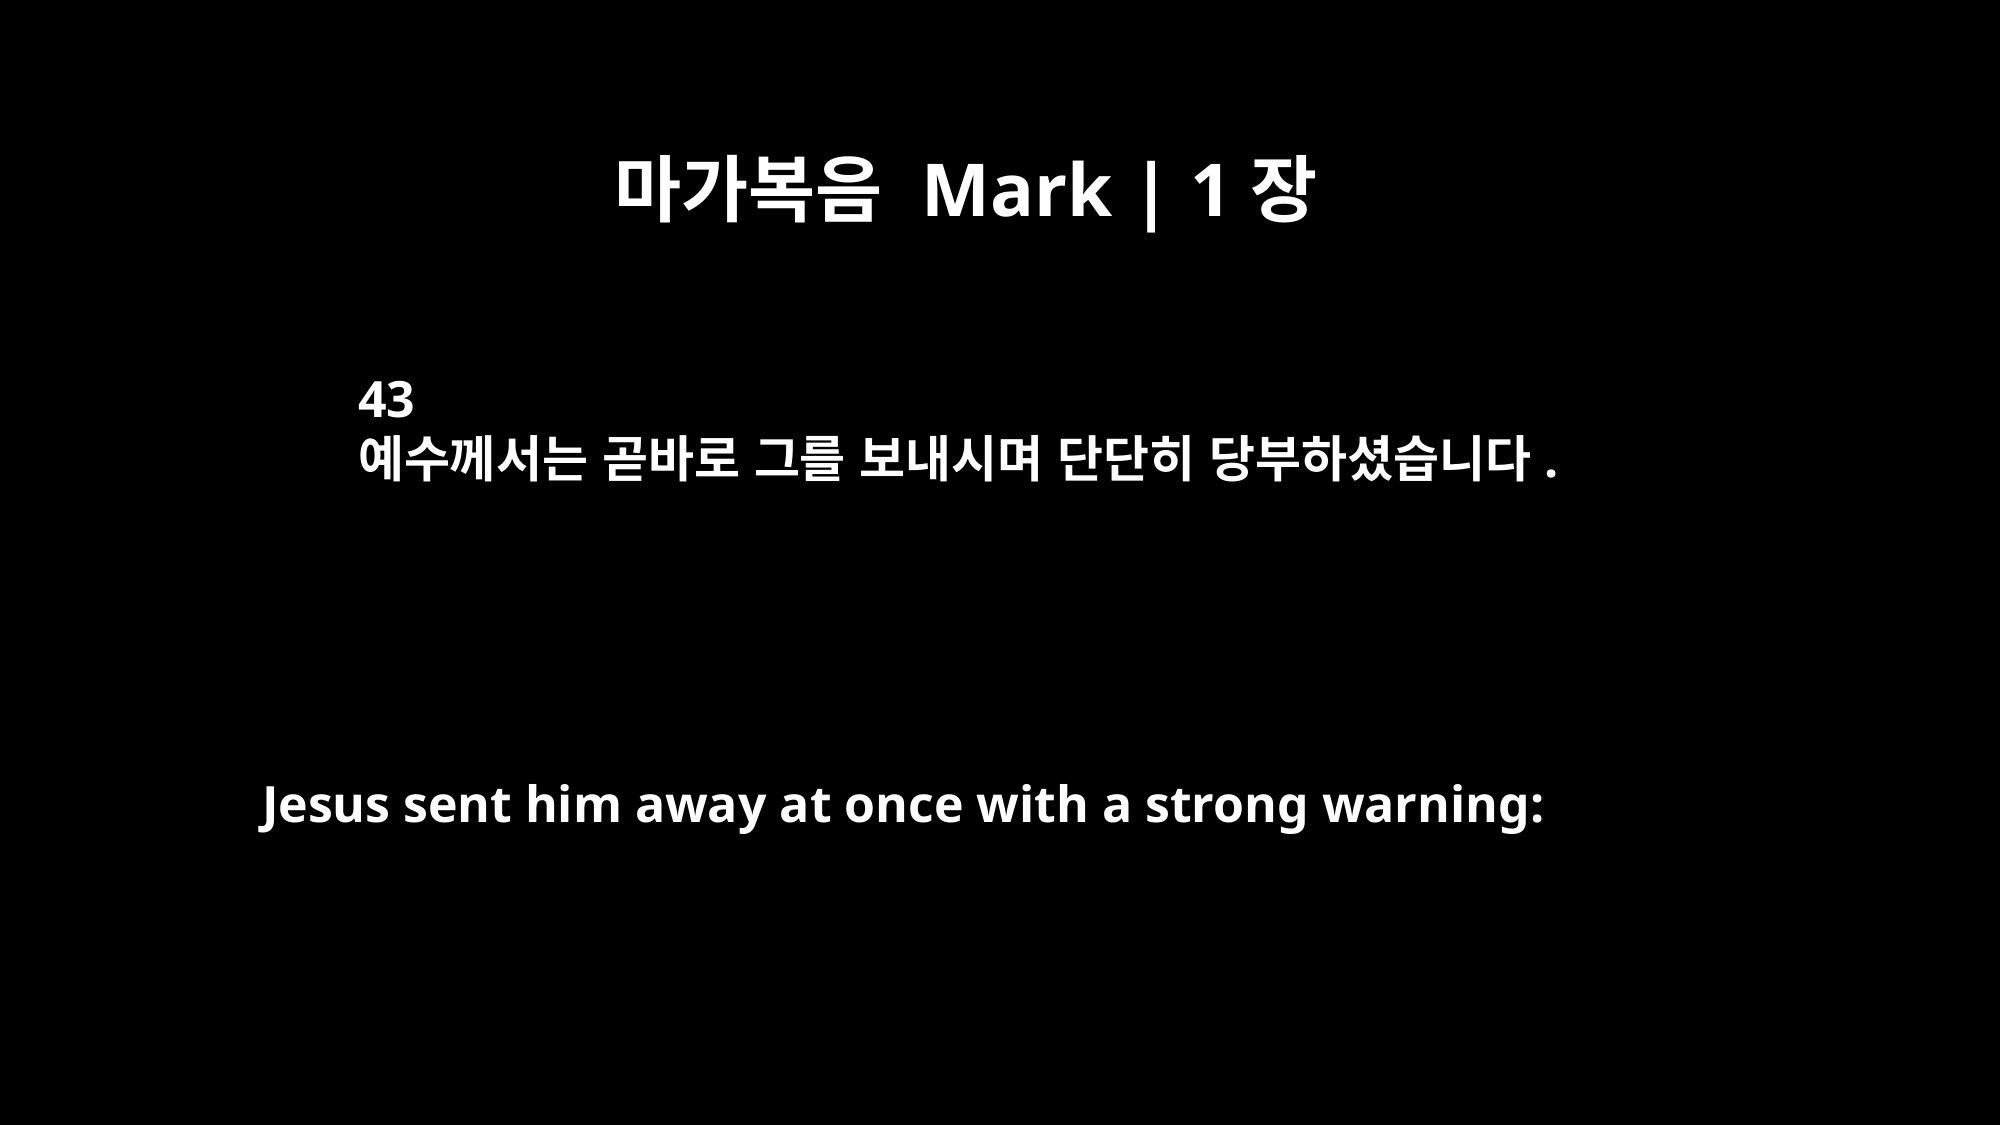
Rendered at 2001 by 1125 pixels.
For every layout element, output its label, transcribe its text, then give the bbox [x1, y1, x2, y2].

text_box Jesus sent him away at once with a strong warning: [247, 764, 1560, 840]
text_box 43 예수께서는 곧바로 그를 보내시며 단단히 당부하셨습니다. [343, 359, 1574, 495]
text_box 마가복음 Mark | 1장 [599, 136, 1333, 239]
